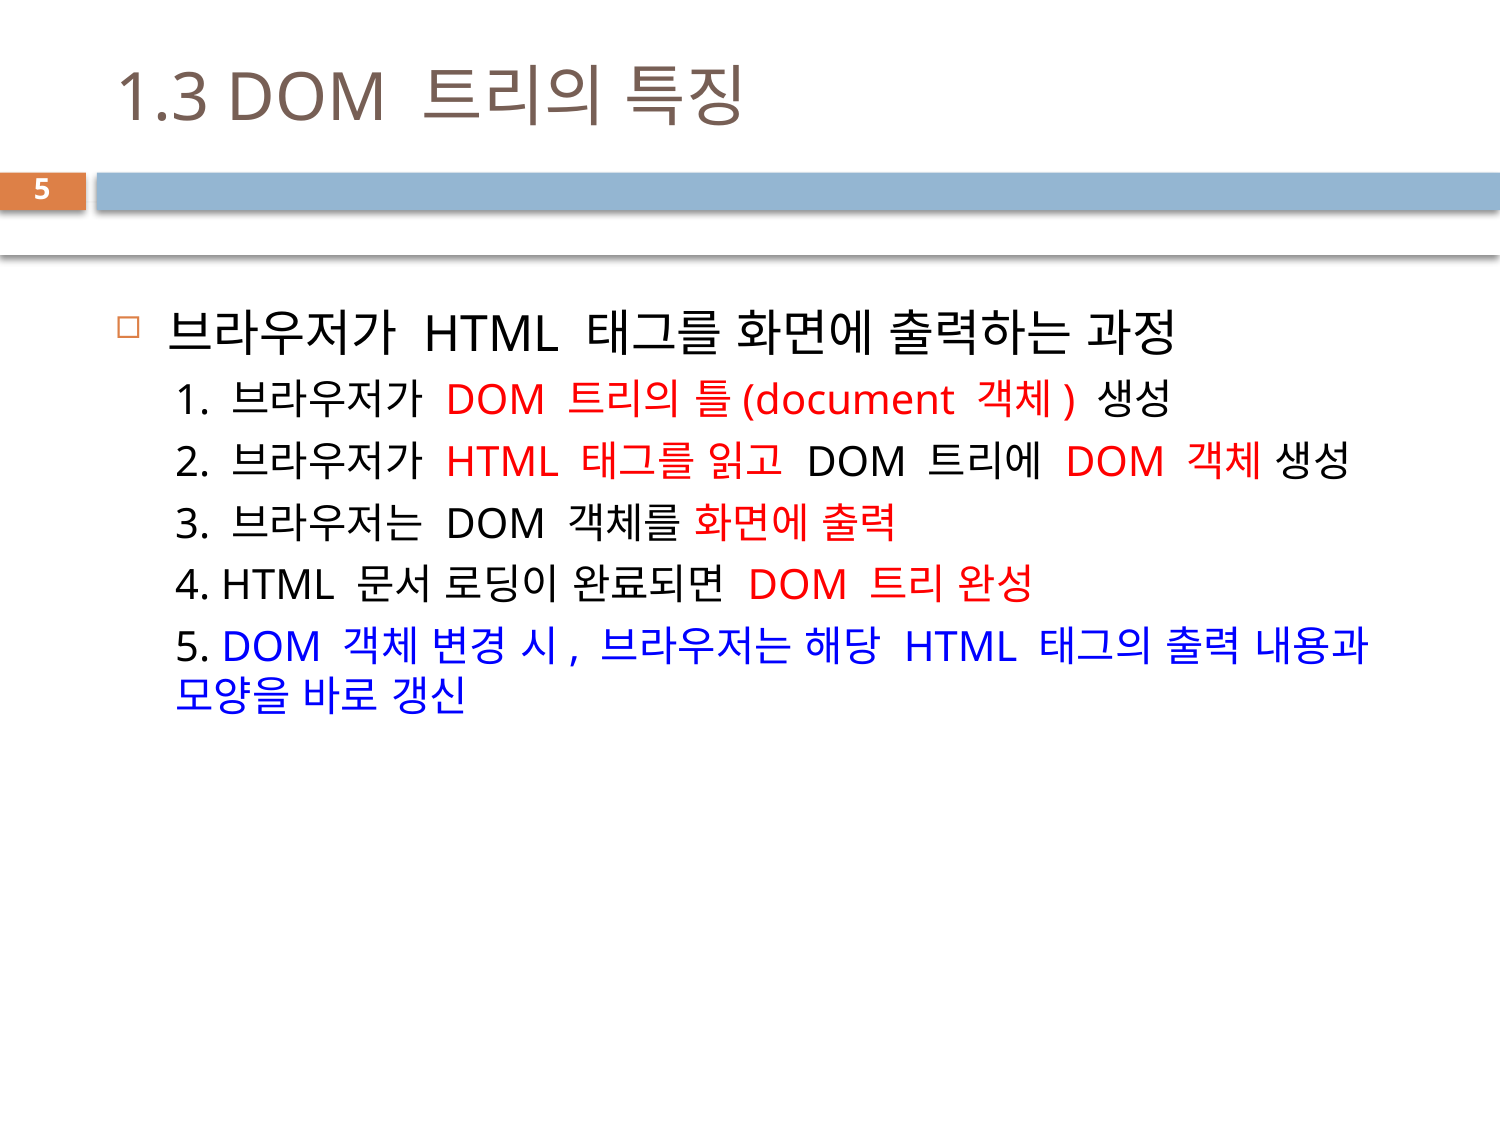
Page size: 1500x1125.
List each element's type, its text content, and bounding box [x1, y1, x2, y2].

title 1.3 DOM 트리의 특징 [100, 37, 1438, 149]
list 브라우저가 HTML 태그를 화면에 출력하는 과정 1. 브라우저가 DOM 트리의 틀(document 객체) 생성 2. 브라우저가 HTML 태그를 읽고 DOM 트리에 DOM 객체 생성 3. 브라우저는 DOM 객체를 화면에 출력 4. HTML 문서 로딩이 완료되면 DOM 트리 완성 5. DOM 객체 변경 시, 브라우저는 해당 HTML 태그의 출력 내용과 모양을 바로 갱신 [100, 219, 1438, 1047]
slide_number 5 [0, 170, 87, 211]
